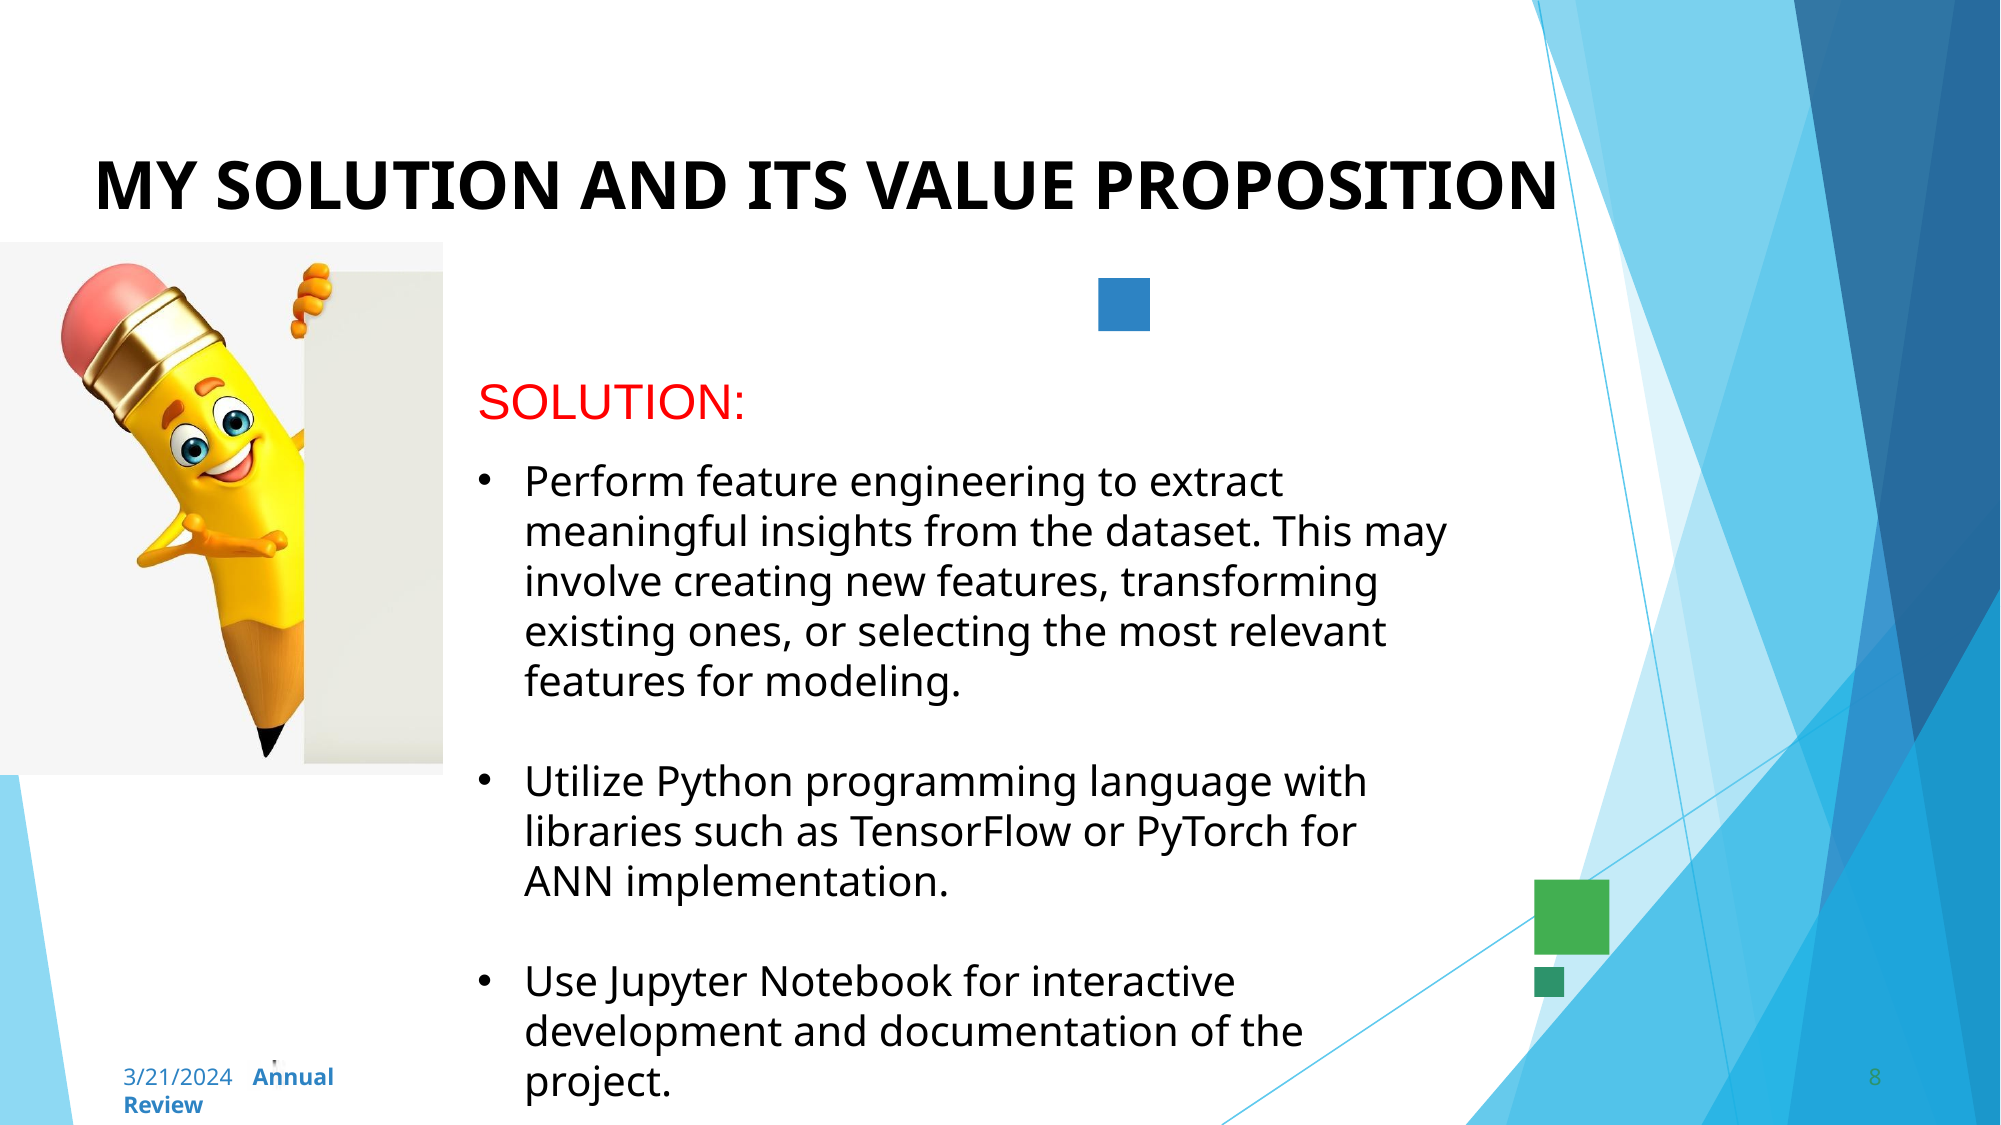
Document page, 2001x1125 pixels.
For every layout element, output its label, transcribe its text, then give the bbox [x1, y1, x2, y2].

text_box [1534, 967, 1565, 997]
slide_number 8 [1849, 1061, 1890, 1125]
picture [0, 241, 443, 776]
text_box [1534, 879, 1610, 955]
picture [110, 1060, 463, 1094]
text_box Perform feature engineering to extract meaningful insights from the dataset. This may involve creating new features, transforming existing ones, or selecting the most relevant features for modeling. Utilize Python programming language with libraries such as TensorFlow or PyTorch for ANN implementation. Use Jupyter Notebook for interactive development and documentation of the project. [462, 447, 1463, 1113]
text_box SOLUTION: [462, 362, 1463, 438]
title MY SOLUTION AND ITS VALUE PROPOSITION [91, 63, 1688, 331]
text_box 3/21/2024 Annual Review [121, 1103, 417, 1118]
